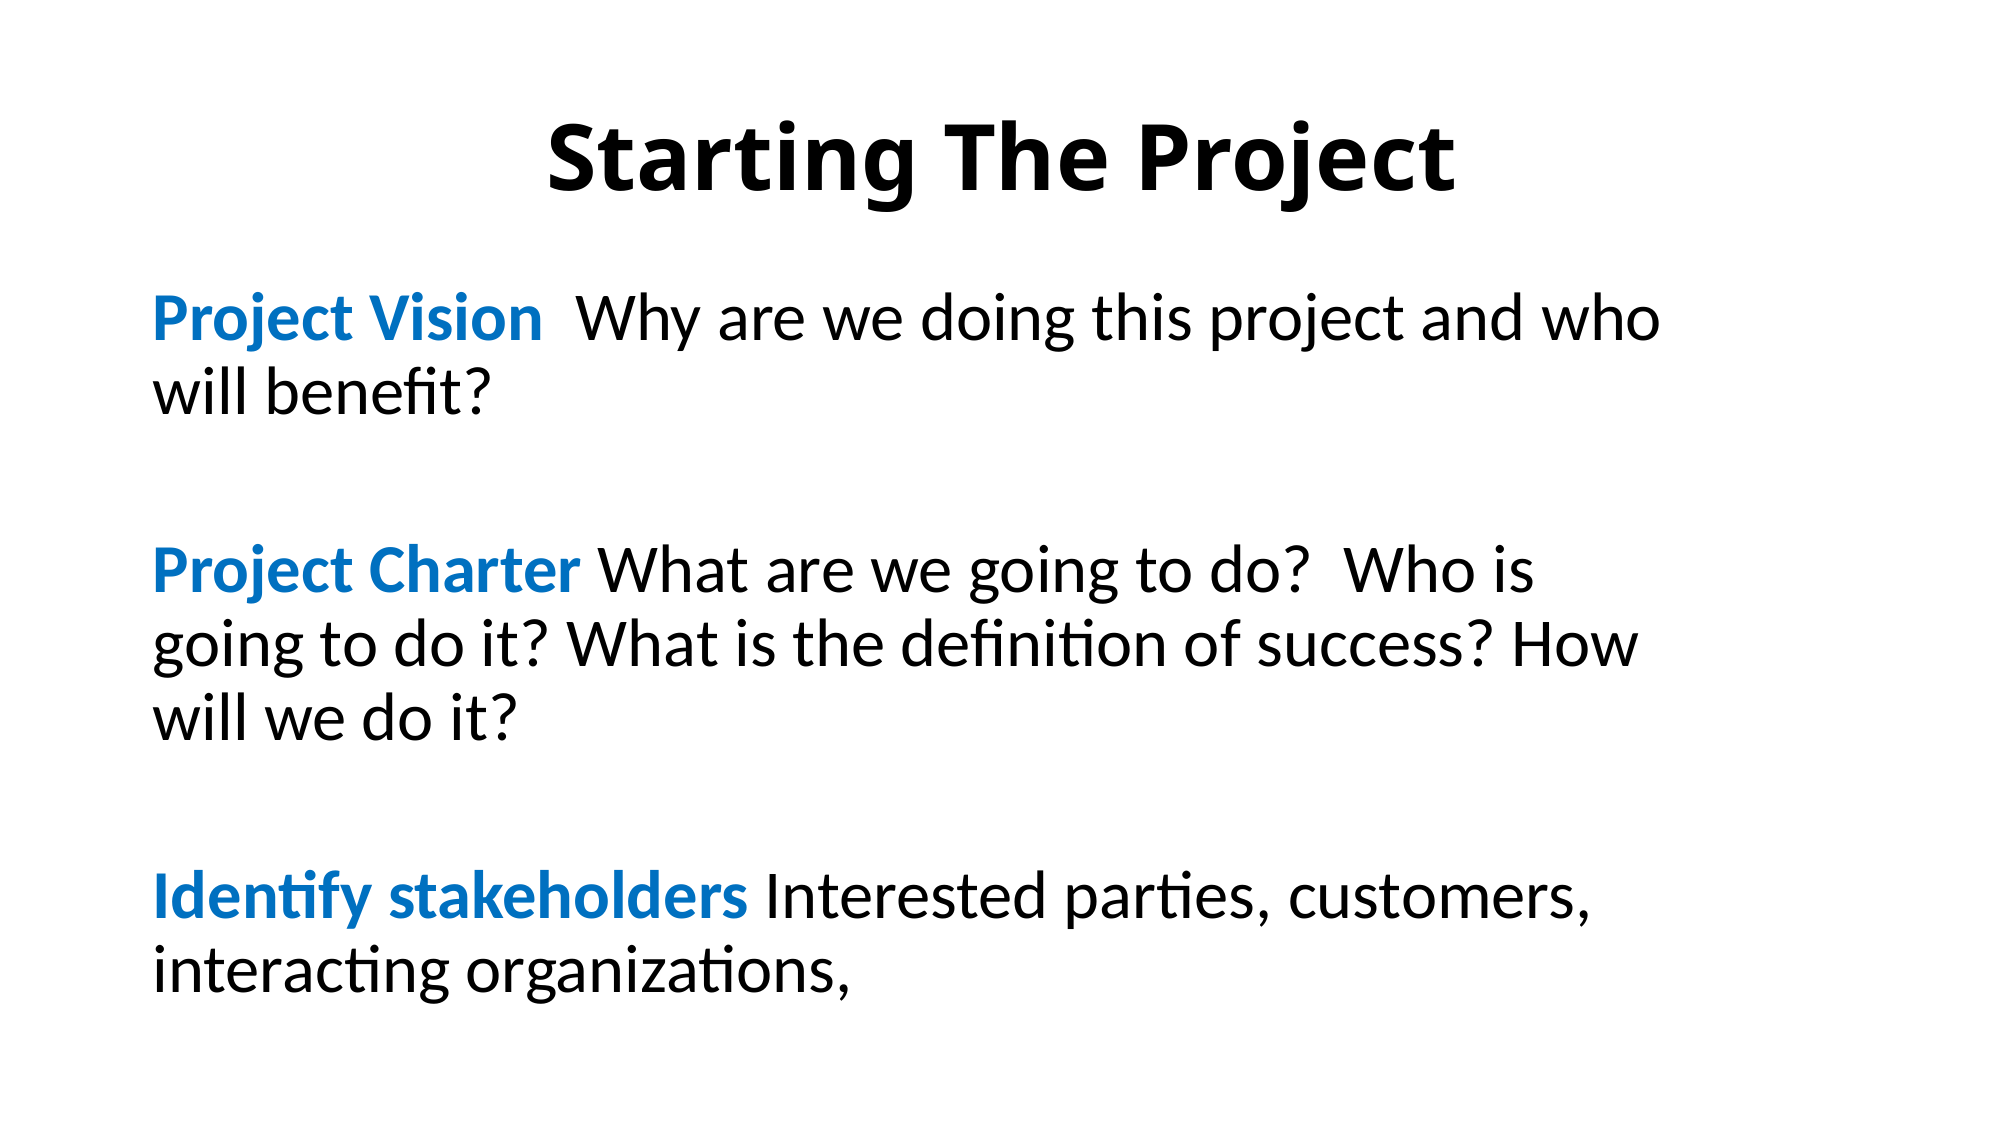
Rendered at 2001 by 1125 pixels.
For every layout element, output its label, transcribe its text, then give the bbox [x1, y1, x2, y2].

list Project Vision Why are we doing this project and who will benefit? Project Charter What are we going to do? Who is going to do it? What is the definition of success? How will we do it? Identify stakeholders Interested parties, customers, interacting organizations, [137, 274, 1715, 1016]
title Starting The Project [139, 51, 1865, 270]
